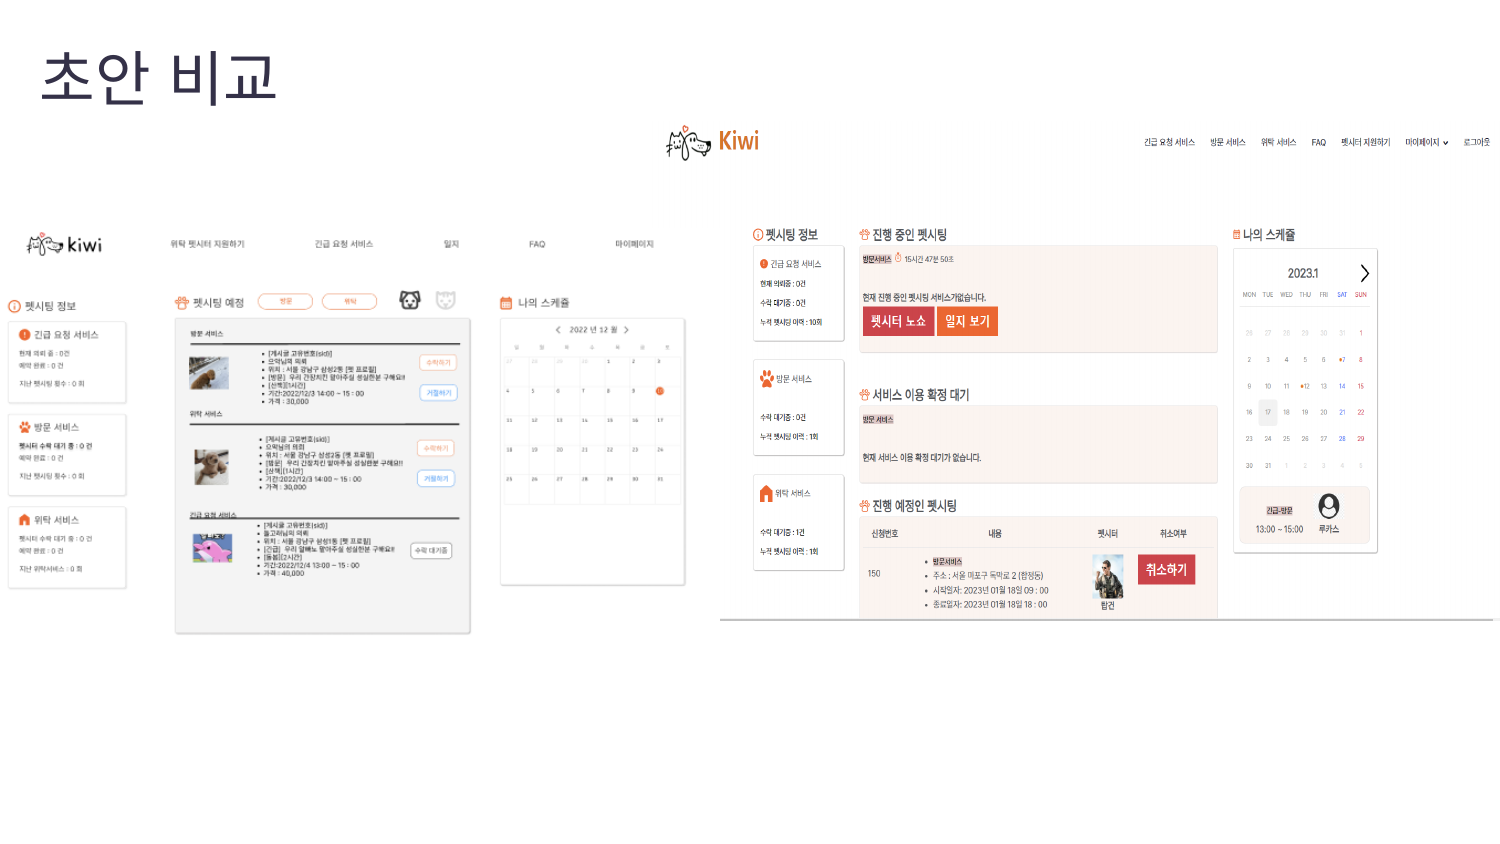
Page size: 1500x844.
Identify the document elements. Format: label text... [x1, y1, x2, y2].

title 초안 비교 [28, 0, 442, 164]
picture [0, 121, 1500, 648]
